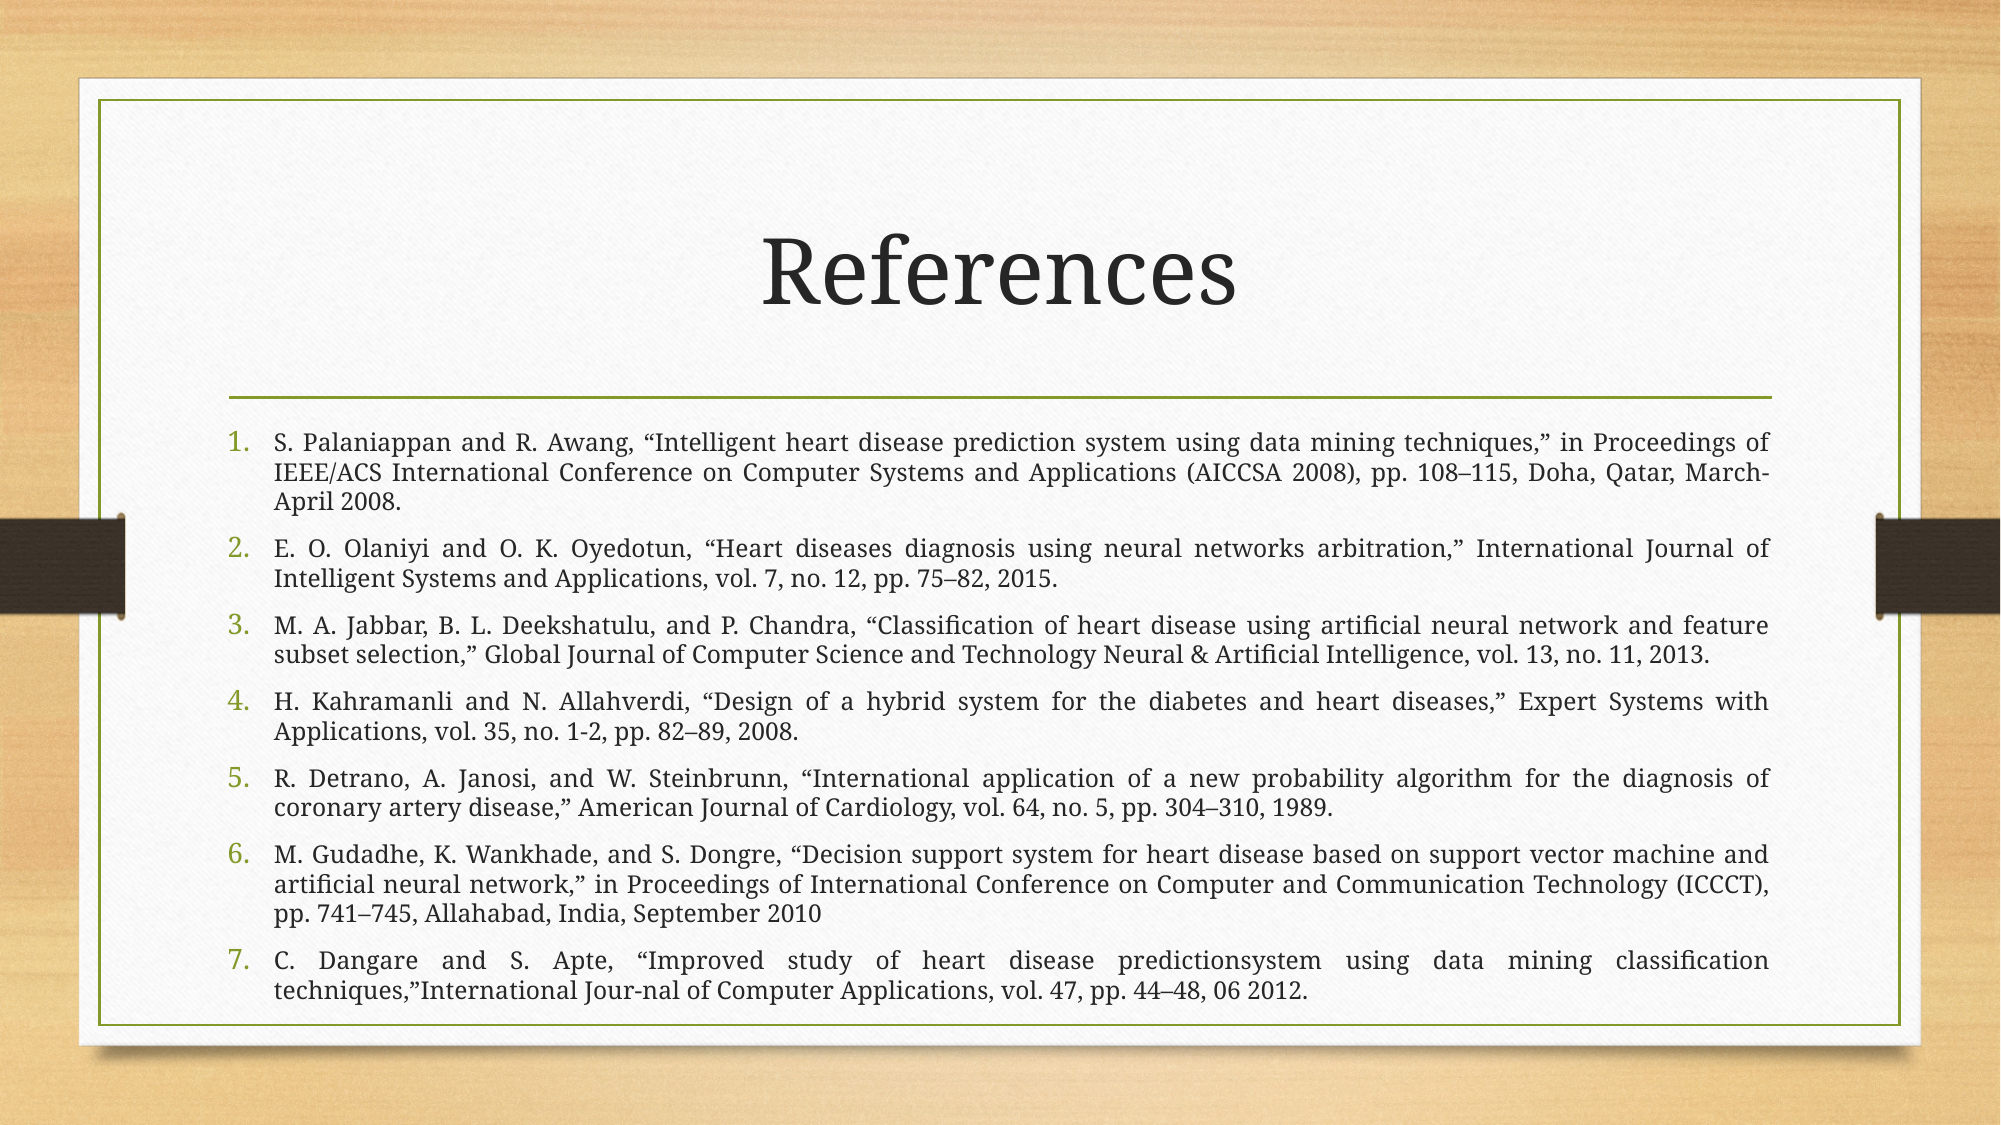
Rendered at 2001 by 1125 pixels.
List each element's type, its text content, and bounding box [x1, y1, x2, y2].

title References [212, 161, 1788, 375]
picture [0, 0, 2001, 1125]
list S. Palaniappan and R. Awang, “Intelligent heart disease prediction system using data mining techniques,” in Proceedings of IEEE/ACS International Conference on Computer Systems and Applications (AICCSA 2008), pp. 108–115, Doha, Qatar, March-April 2008. E. O. Olaniyi and O. K. Oyedotun, “Heart diseases diagnosis using neural networks arbitration,” International Journal of Intelligent Systems and Applications, vol. 7, no. 12, pp. 75–82, 2015. M. A. Jabbar, B. L. Deekshatulu, and P. Chandra, “Classification of heart disease using artificial neural network and feature subset selection,” Global Journal of Computer Science and Technology Neural & Artificial Intelligence, vol. 13, no. 11, 2013. H. Kahramanli and N. Allahverdi, “Design of a hybrid system for the diabetes and heart diseases,” Expert Systems with Applications, vol. 35, no. 1-2, pp. 82–89, 2008. R. Detrano, A. Janosi, and W. Steinbrunn, “International application of a new probability algorithm for the diagnosis of coronary artery disease,” American Journal of Cardiology, vol. 64, no. 5, pp. 304–310, 1989. M. Gudadhe, K. Wankhade, and S. Dongre, “Decision support system for heart disease based on support vector machine and artificial neural network,” in Proceedings of International Conference on Computer and Communication Technology (ICCCT), pp. 741–745, Allahabad, India, September 2010 C. Dangare and S. Apte, “Improved study of heart disease predictionsystem using data mining classification techniques,”International Jour-nal of Computer Applications, vol. 47, pp. 44–48, 06 2012. [212, 419, 1788, 1019]
